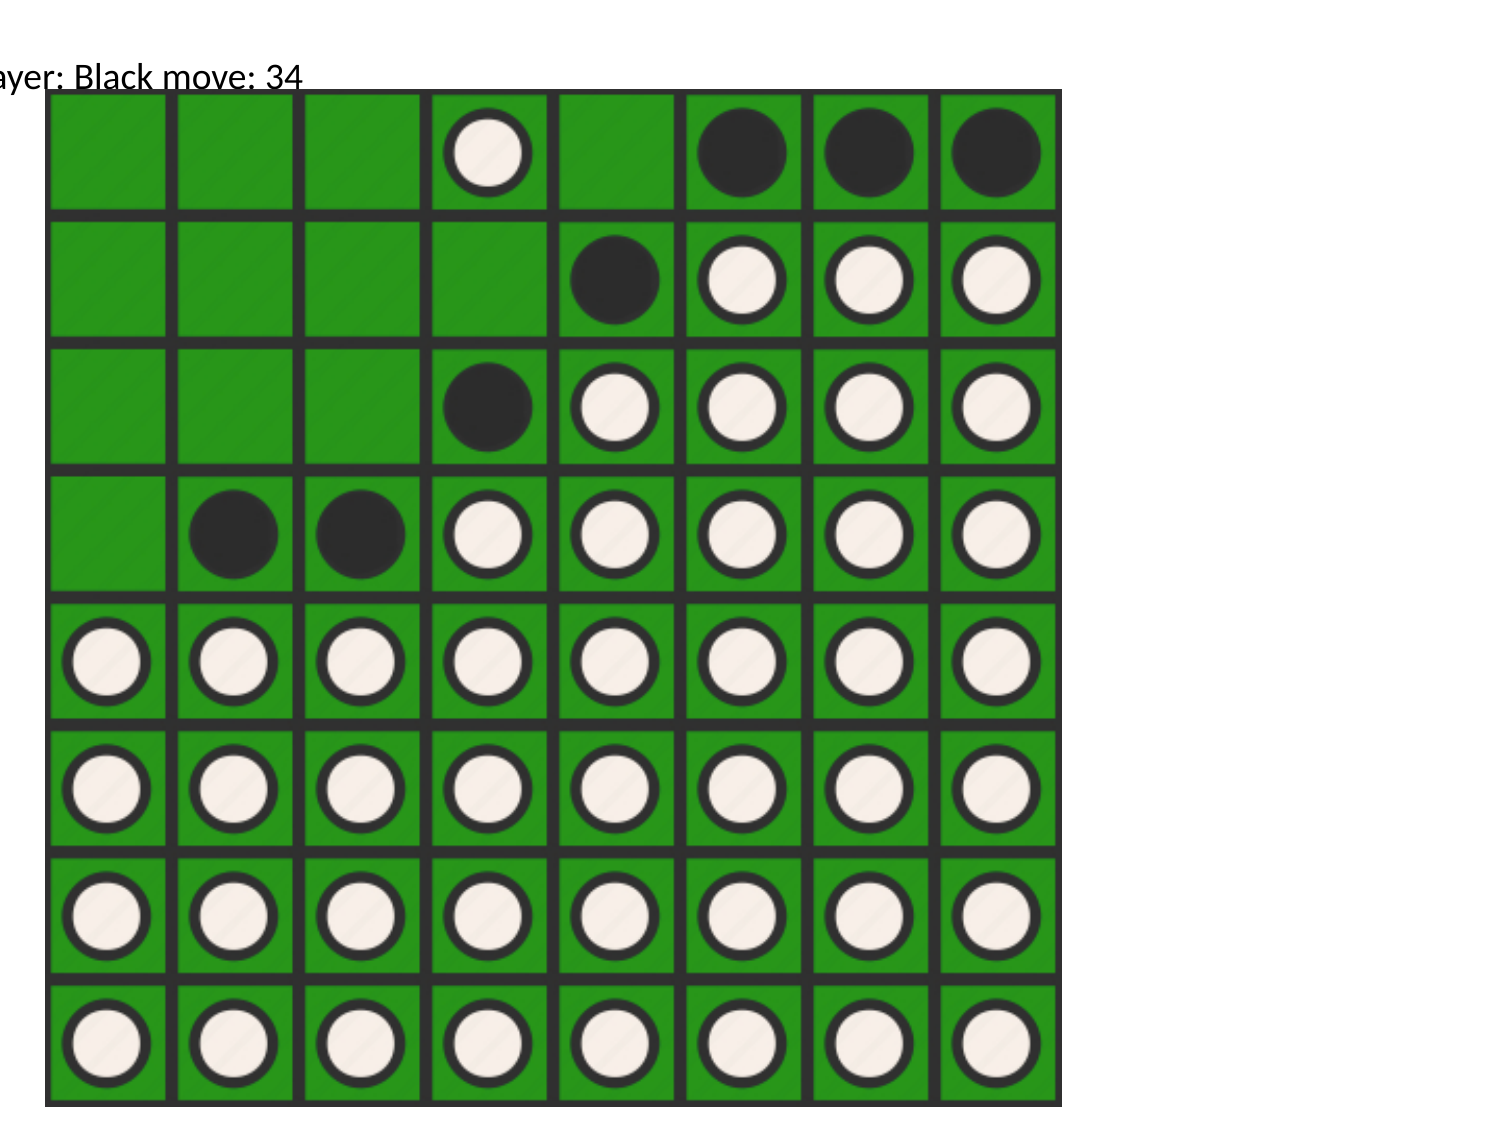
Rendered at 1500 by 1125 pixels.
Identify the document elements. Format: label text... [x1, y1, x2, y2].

text_box turn: 53 player: Black move: 34 [0, 44, 319, 105]
picture [44, 89, 1062, 1107]
